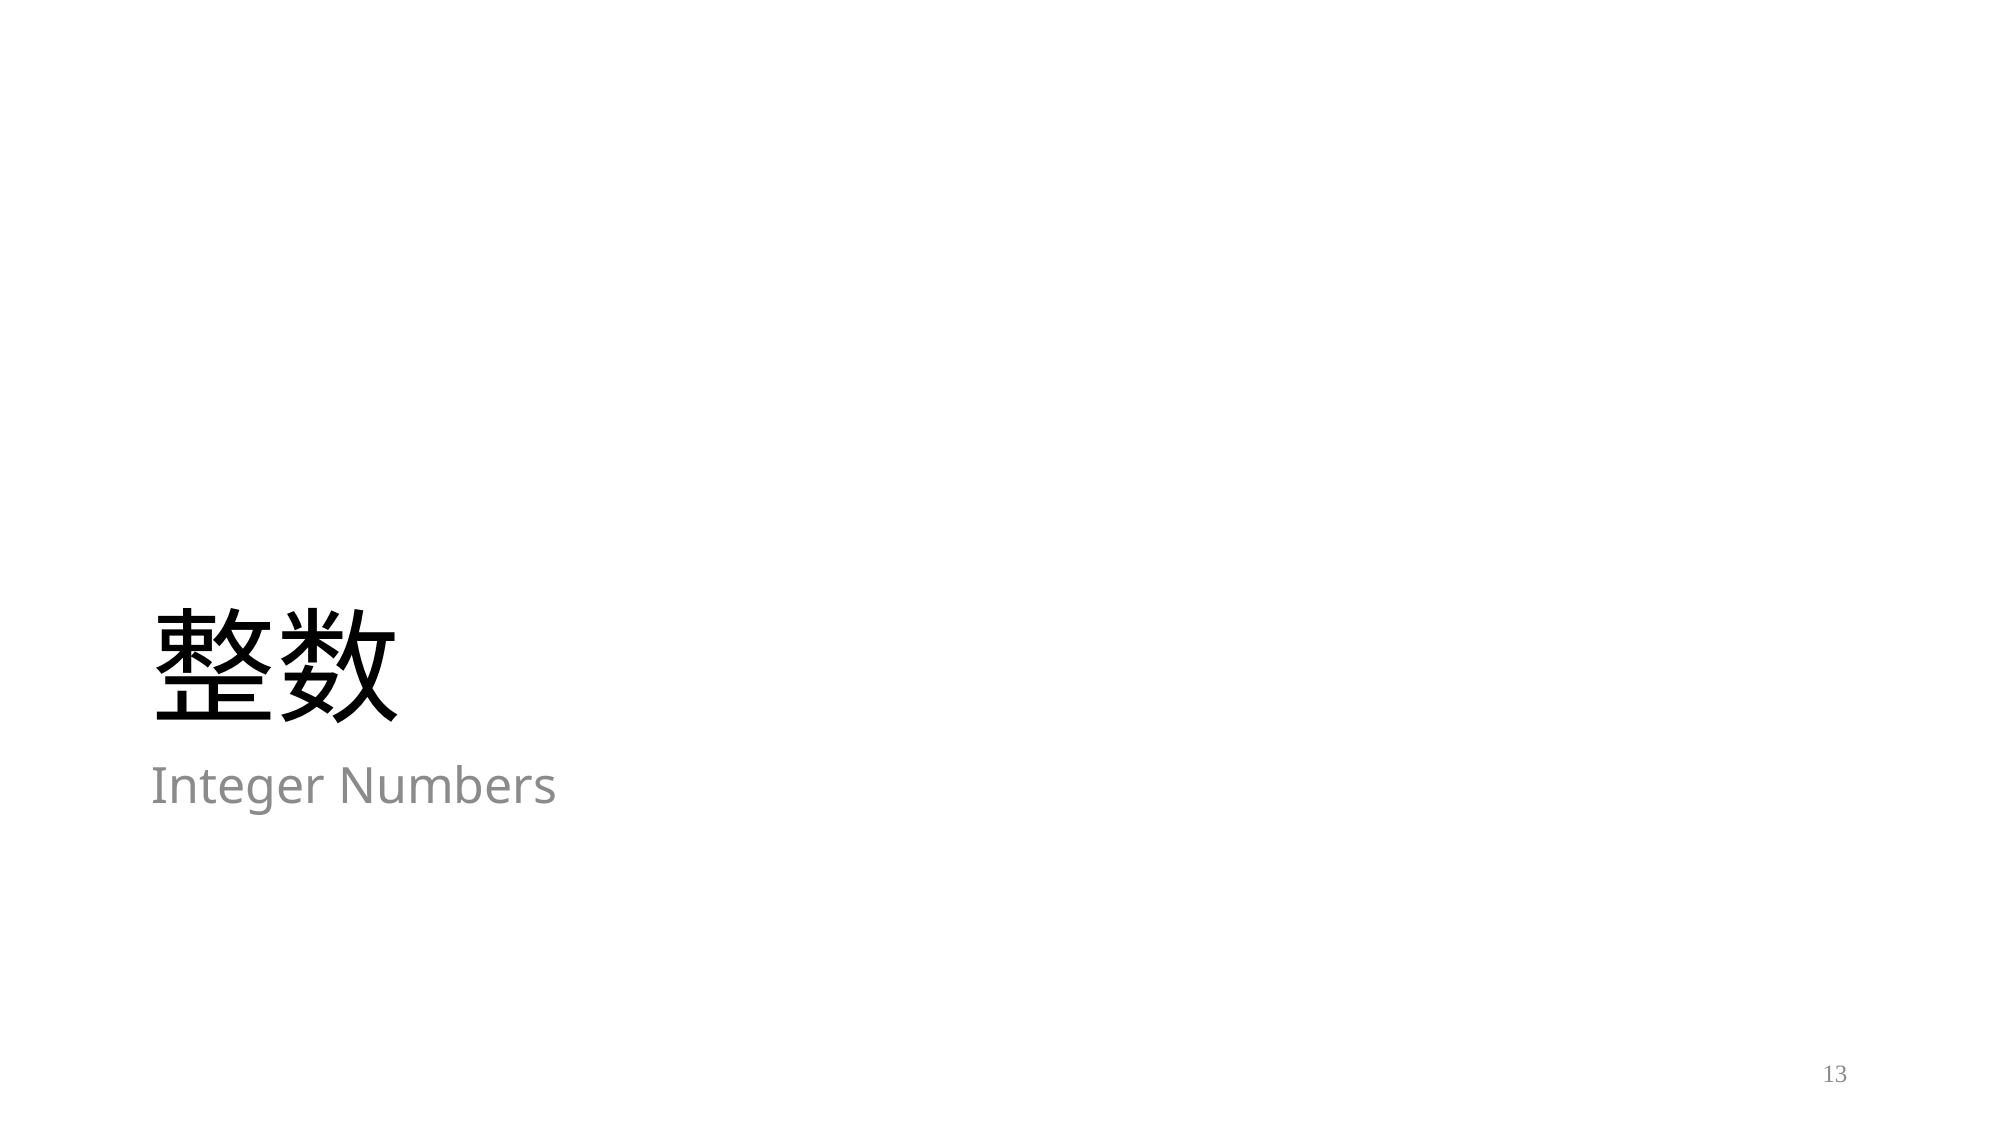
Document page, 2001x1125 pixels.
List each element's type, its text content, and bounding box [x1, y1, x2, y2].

title 整数 [136, 280, 1862, 749]
list Integer Numbers [136, 752, 1862, 999]
slide_number 13 [1740, 1042, 1863, 1103]
